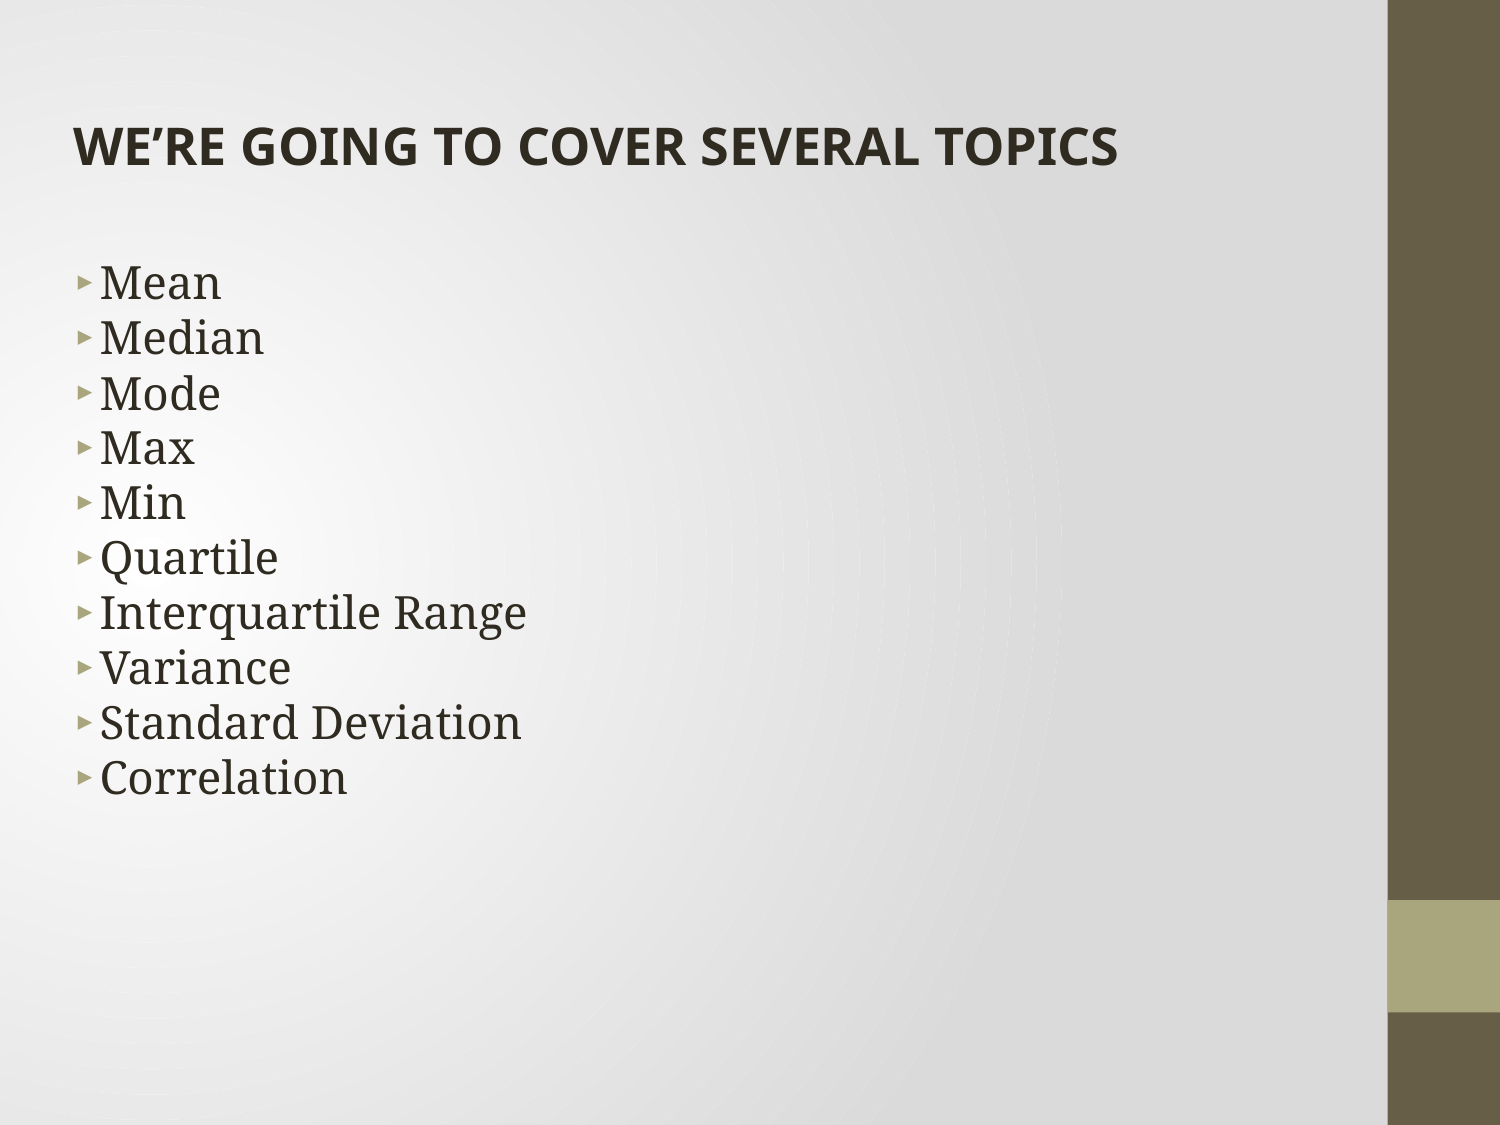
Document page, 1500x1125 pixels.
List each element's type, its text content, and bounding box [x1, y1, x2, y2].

list Mean Median Mode Max Min Quartile Interquartile Range Variance Standard Deviation Correlation [73, 199, 1427, 787]
text_box WE’RE GOING TO COVER SEVERAL TOPICS [73, 113, 1427, 180]
